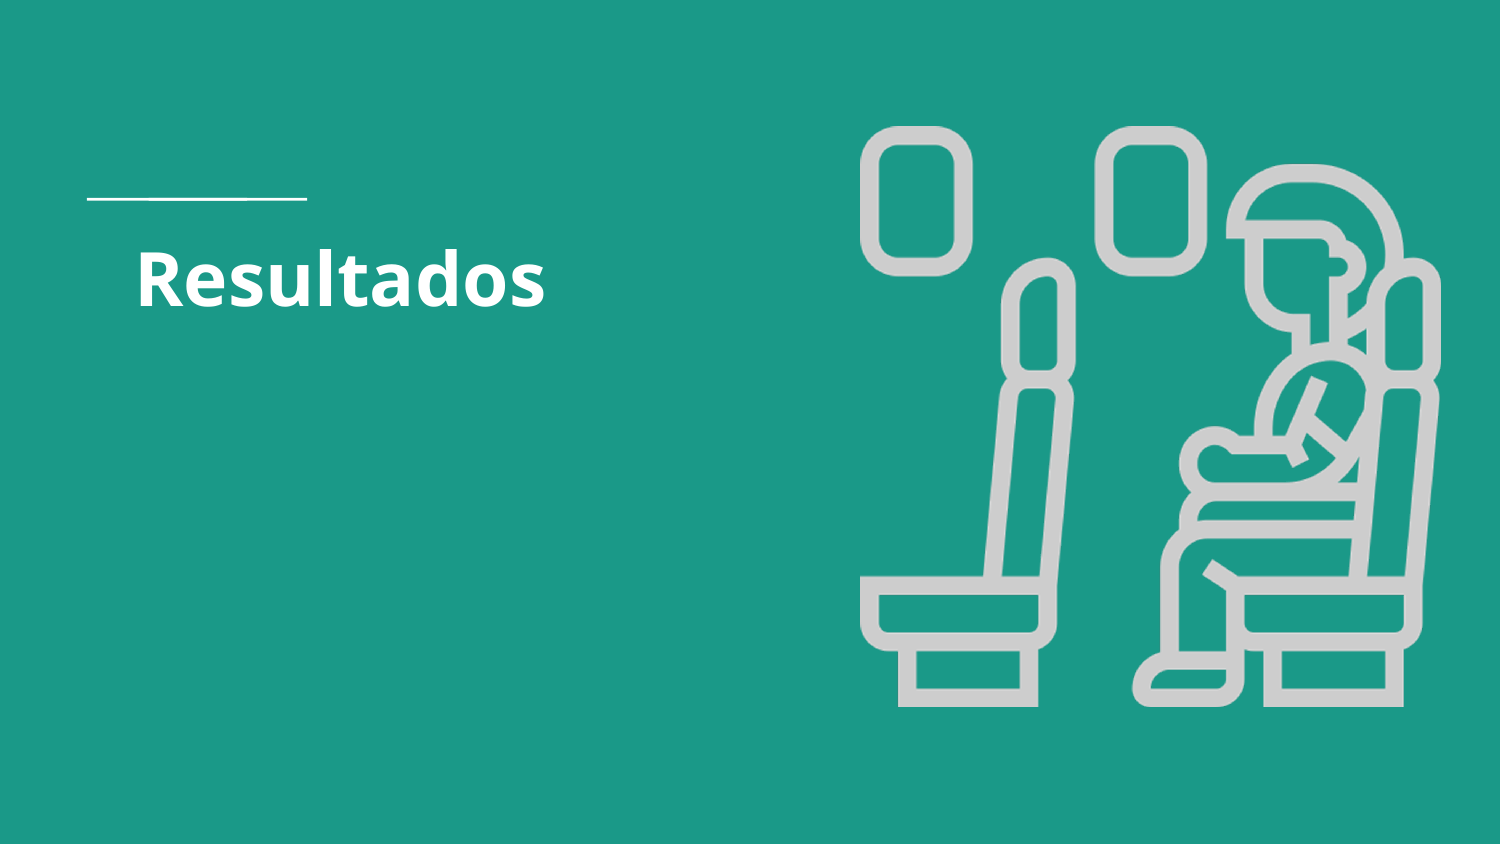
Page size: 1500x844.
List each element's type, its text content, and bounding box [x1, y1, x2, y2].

picture [860, 126, 1452, 718]
title Resultados [119, 216, 744, 466]
